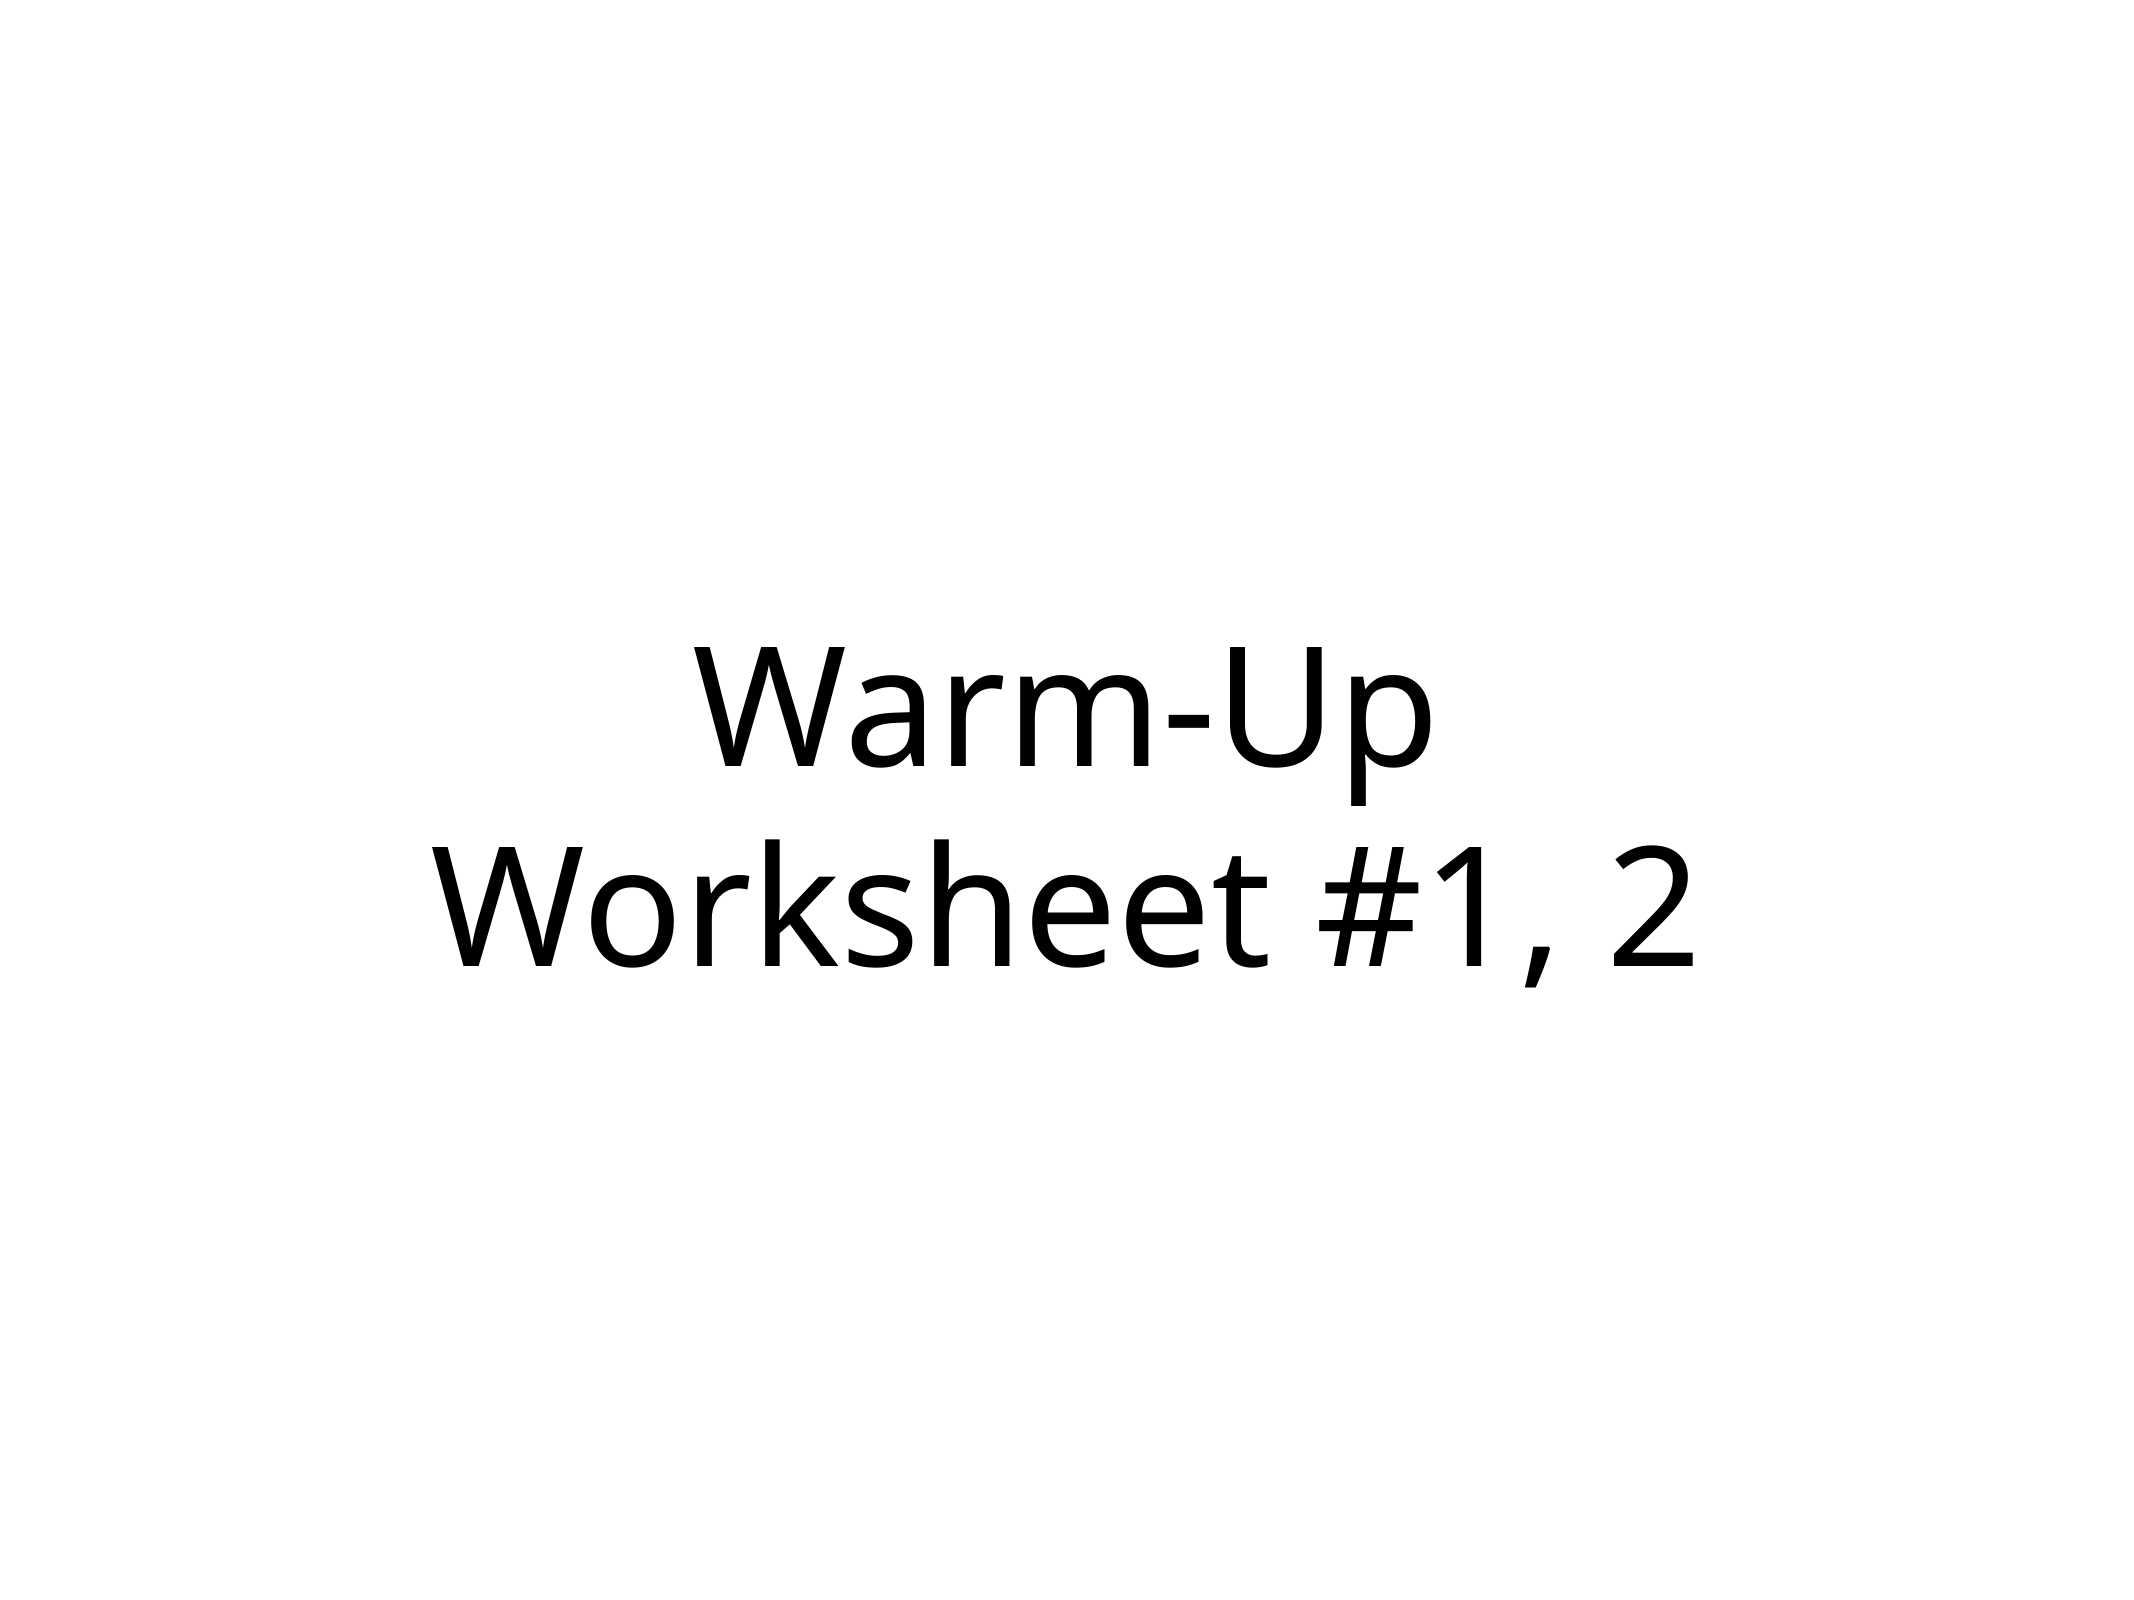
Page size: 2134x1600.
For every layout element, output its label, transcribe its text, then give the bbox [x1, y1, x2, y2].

title Warm-Up Worksheet #1, 2 [207, 528, 1926, 1072]
